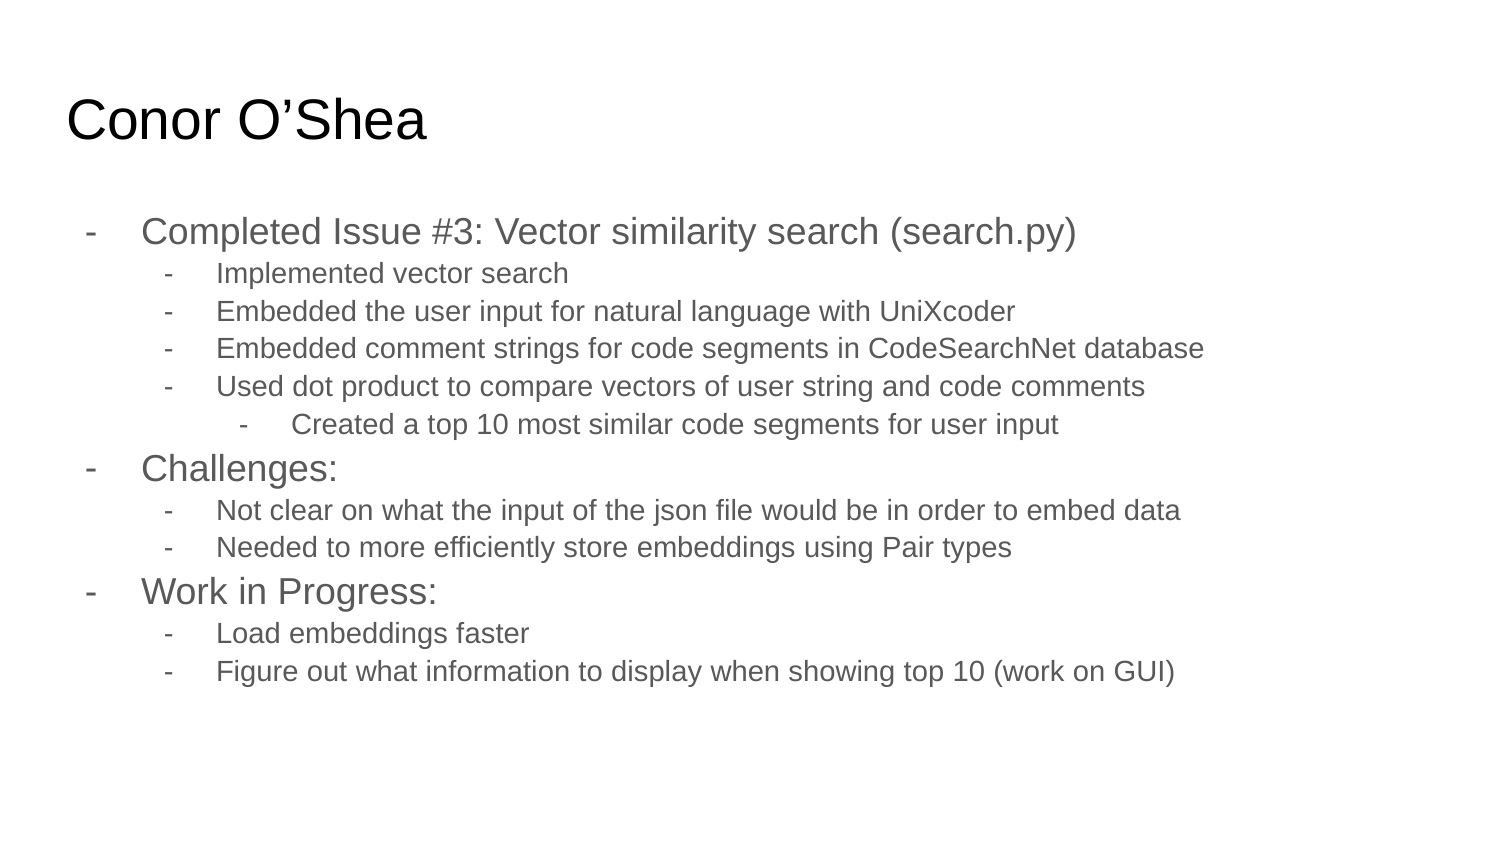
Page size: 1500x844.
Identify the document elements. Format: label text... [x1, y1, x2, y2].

title Conor O’Shea [51, 72, 1449, 167]
list Completed Issue #3: Vector similarity search (search.py) Implemented vector search Embedded the user input for natural language with UniXcoder Embedded comment strings for code segments in CodeSearchNet database Used dot product to compare vectors of user string and code comments Created a top 10 most similar code segments for user input Challenges: Not clear on what the input of the json file would be in order to embed data Needed to more efficiently store embeddings using Pair types Work in Progress: Load embeddings faster Figure out what information to display when showing top 10 (work on GUI) [51, 189, 1449, 750]
